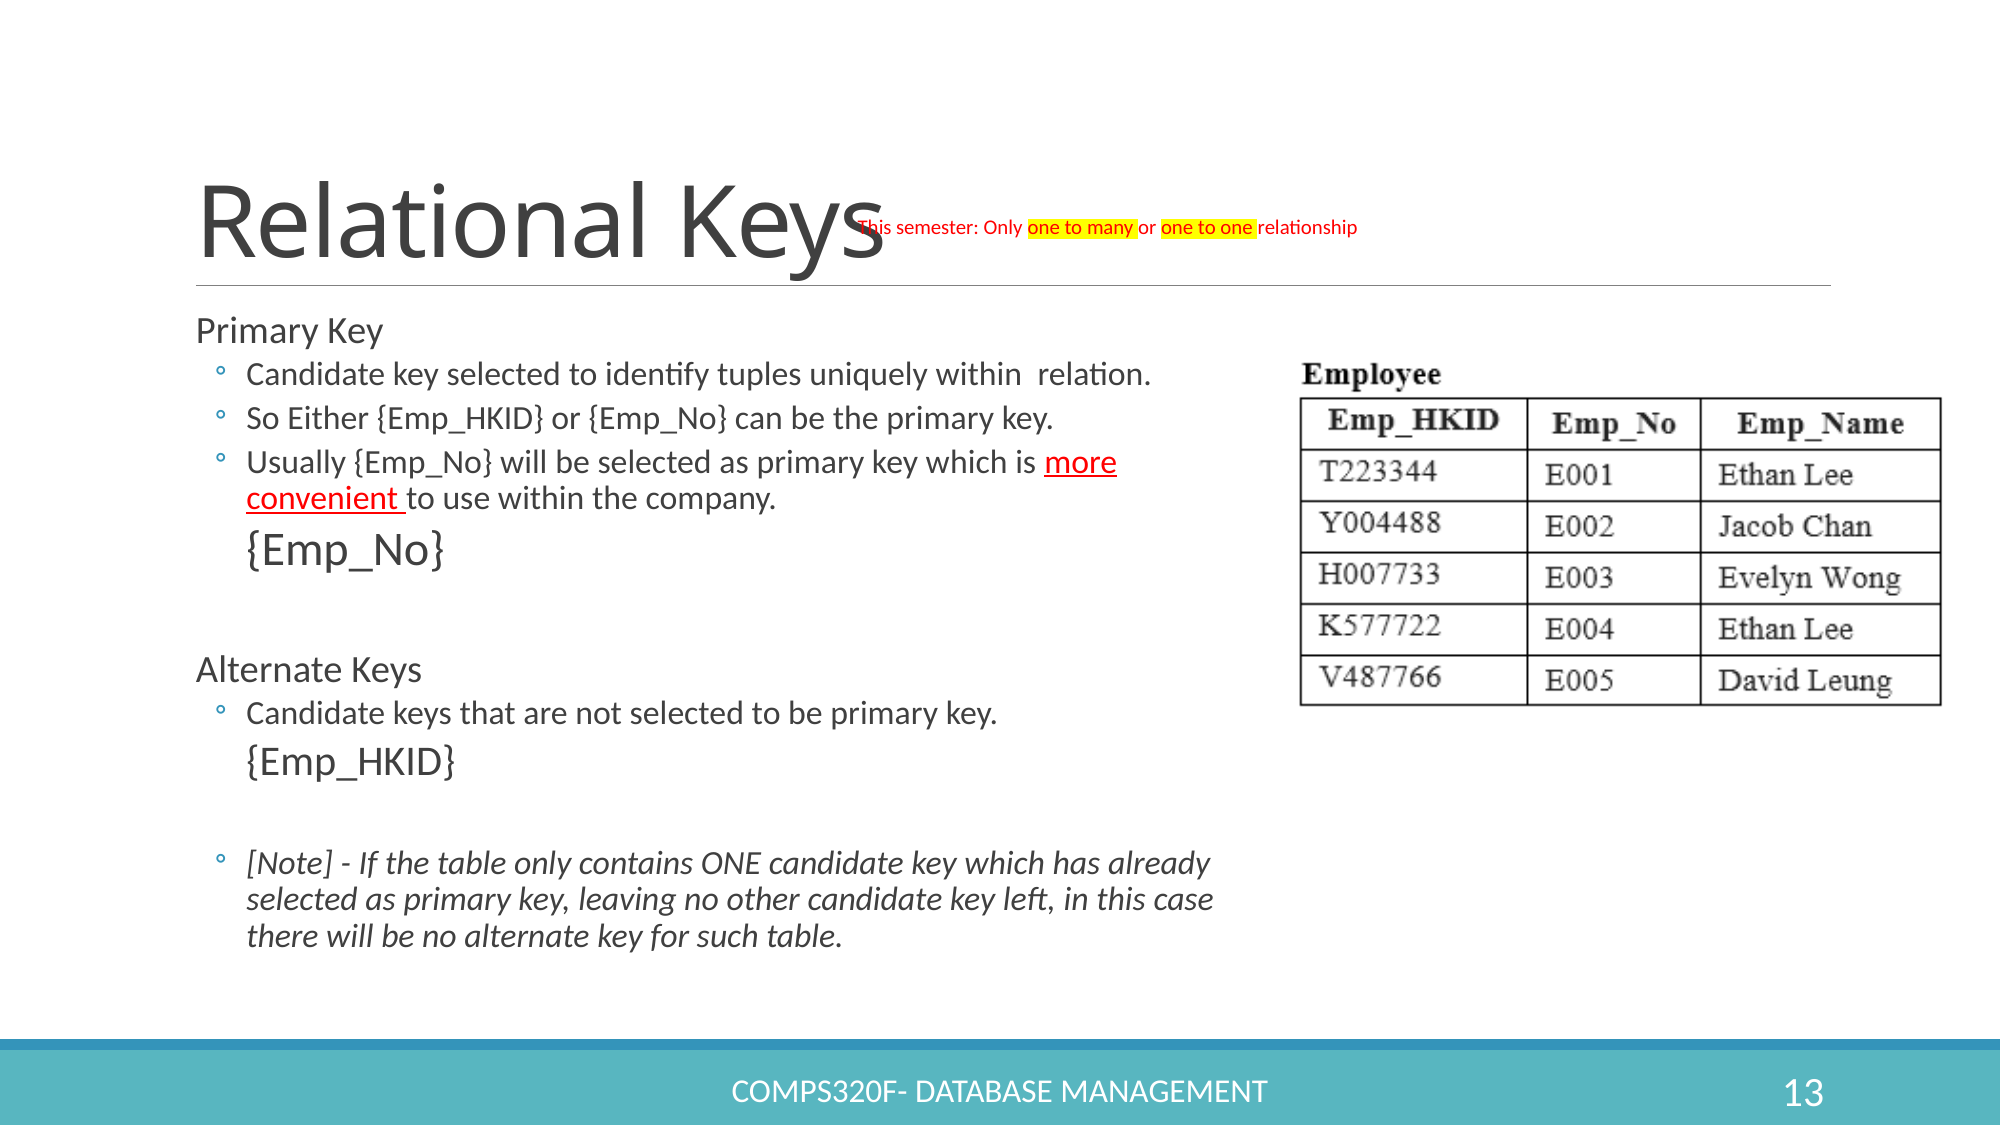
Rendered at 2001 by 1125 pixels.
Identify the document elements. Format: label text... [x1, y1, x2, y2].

text_box This semester: Only one to many or one to one relationship [842, 205, 1512, 246]
footer COMPS320F- Database Management [604, 1059, 1396, 1120]
list Primary Key Candidate key selected to identify tuples uniquely within relation. So Either {Emp_HKID} or {Emp_No} can be the primary key. Usually {Emp_No} will be selected as primary key which is more convenient to use within the company. {Emp_No} Alternate Keys Candidate keys that are not selected to be primary key. {Emp_HKID} [Note] - If the table only contains ONE candidate key which has already selected as primary key, leaving no other candidate key left, in this case there will be no alternate key for such table. [180, 302, 1247, 963]
slide_number 13 [1624, 1059, 1840, 1120]
title Relational Keys [180, 47, 1830, 285]
picture [1287, 334, 1985, 733]
